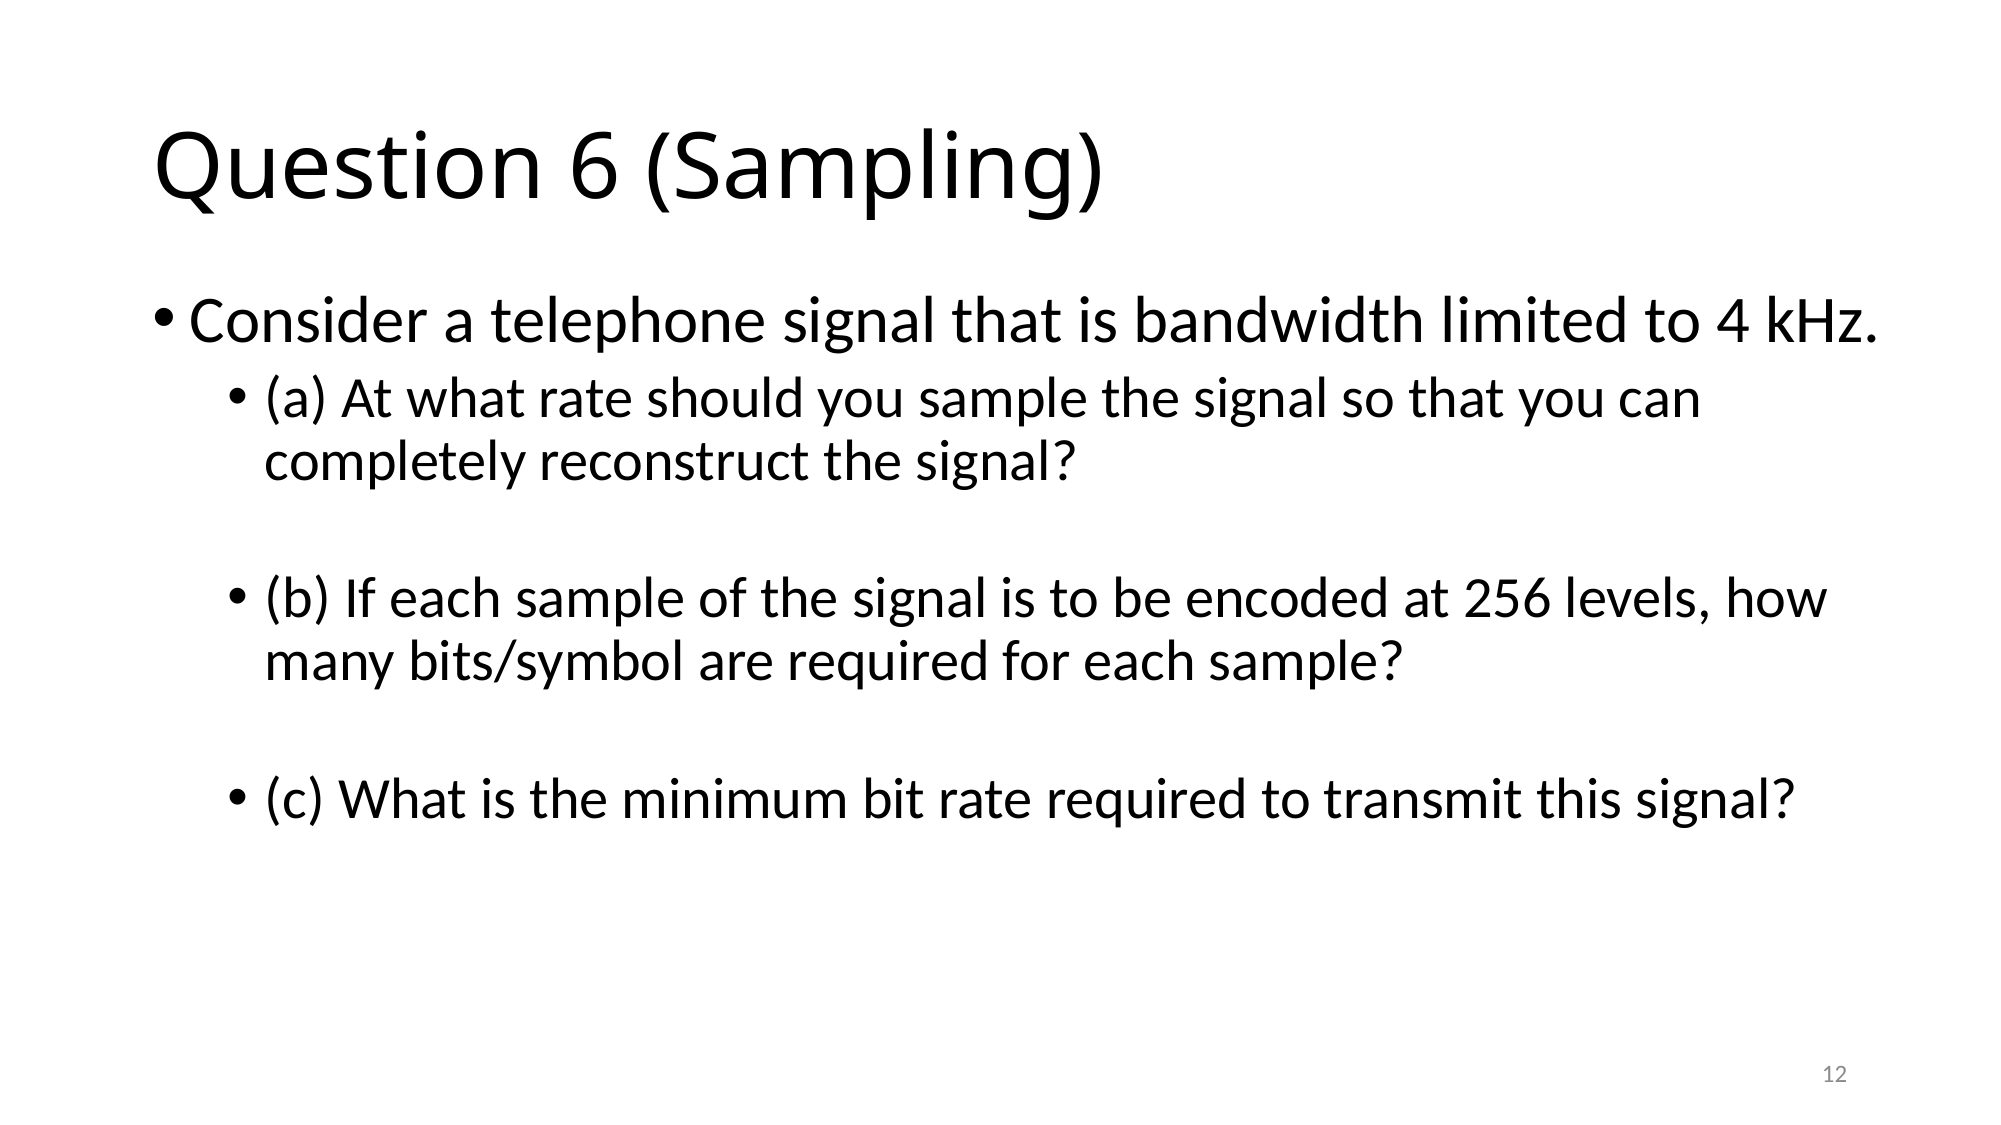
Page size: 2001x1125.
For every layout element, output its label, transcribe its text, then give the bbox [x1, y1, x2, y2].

slide_number 12 [1412, 1042, 1863, 1103]
title Question 6 (Sampling) [137, 59, 1863, 277]
list Consider a telephone signal that is bandwidth limited to 4 kHz. (a) At what rate should you sample the signal so that you can completely reconstruct the signal? (b) If each sample of the signal is to be encoded at 256 levels, how many bits/symbol are required for each sample? (c) What is the minimum bit rate required to transmit this signal? [137, 277, 1929, 992]
